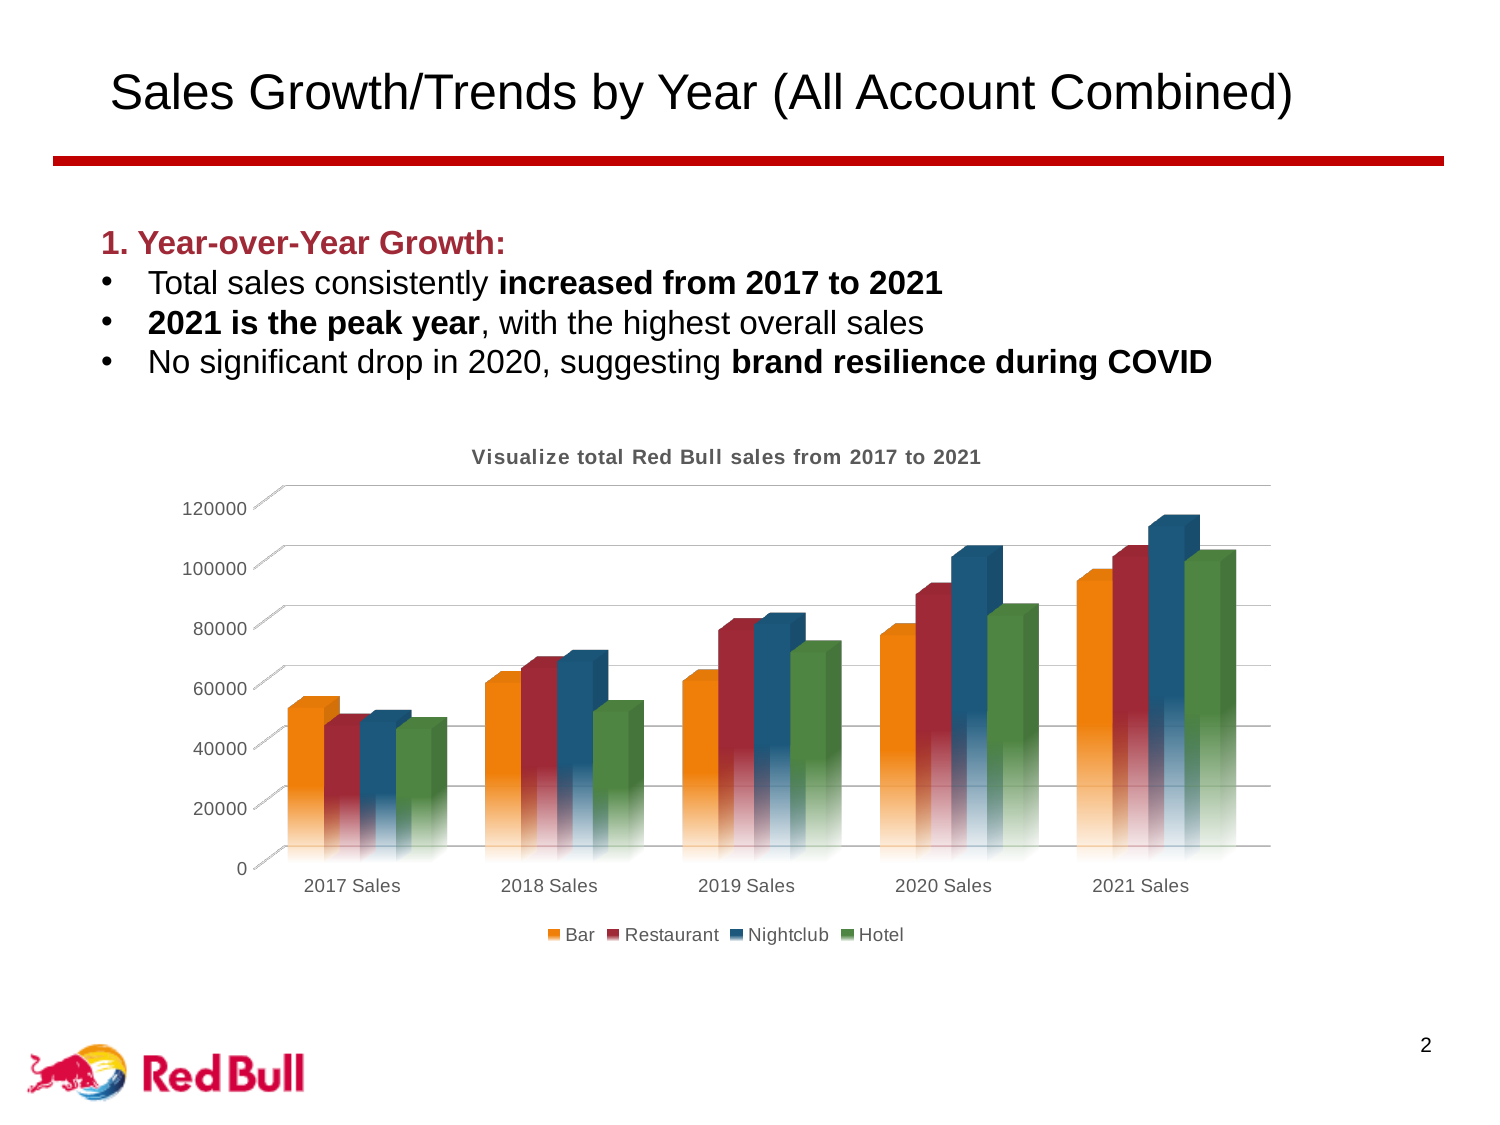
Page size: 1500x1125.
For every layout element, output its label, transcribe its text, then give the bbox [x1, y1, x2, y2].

chart [159, 420, 1294, 953]
title Sales Growth/Trends by Year (All Account Combined) [50, 19, 1444, 160]
picture [17, 1035, 312, 1108]
text_box 1. Year-over-Year Growth: Total sales consistently increased from 2017 to 2021 2021 is the peak year, with the highest overall sales No significant drop in 2020, suggesting brand resilience during COVID [86, 213, 1442, 388]
